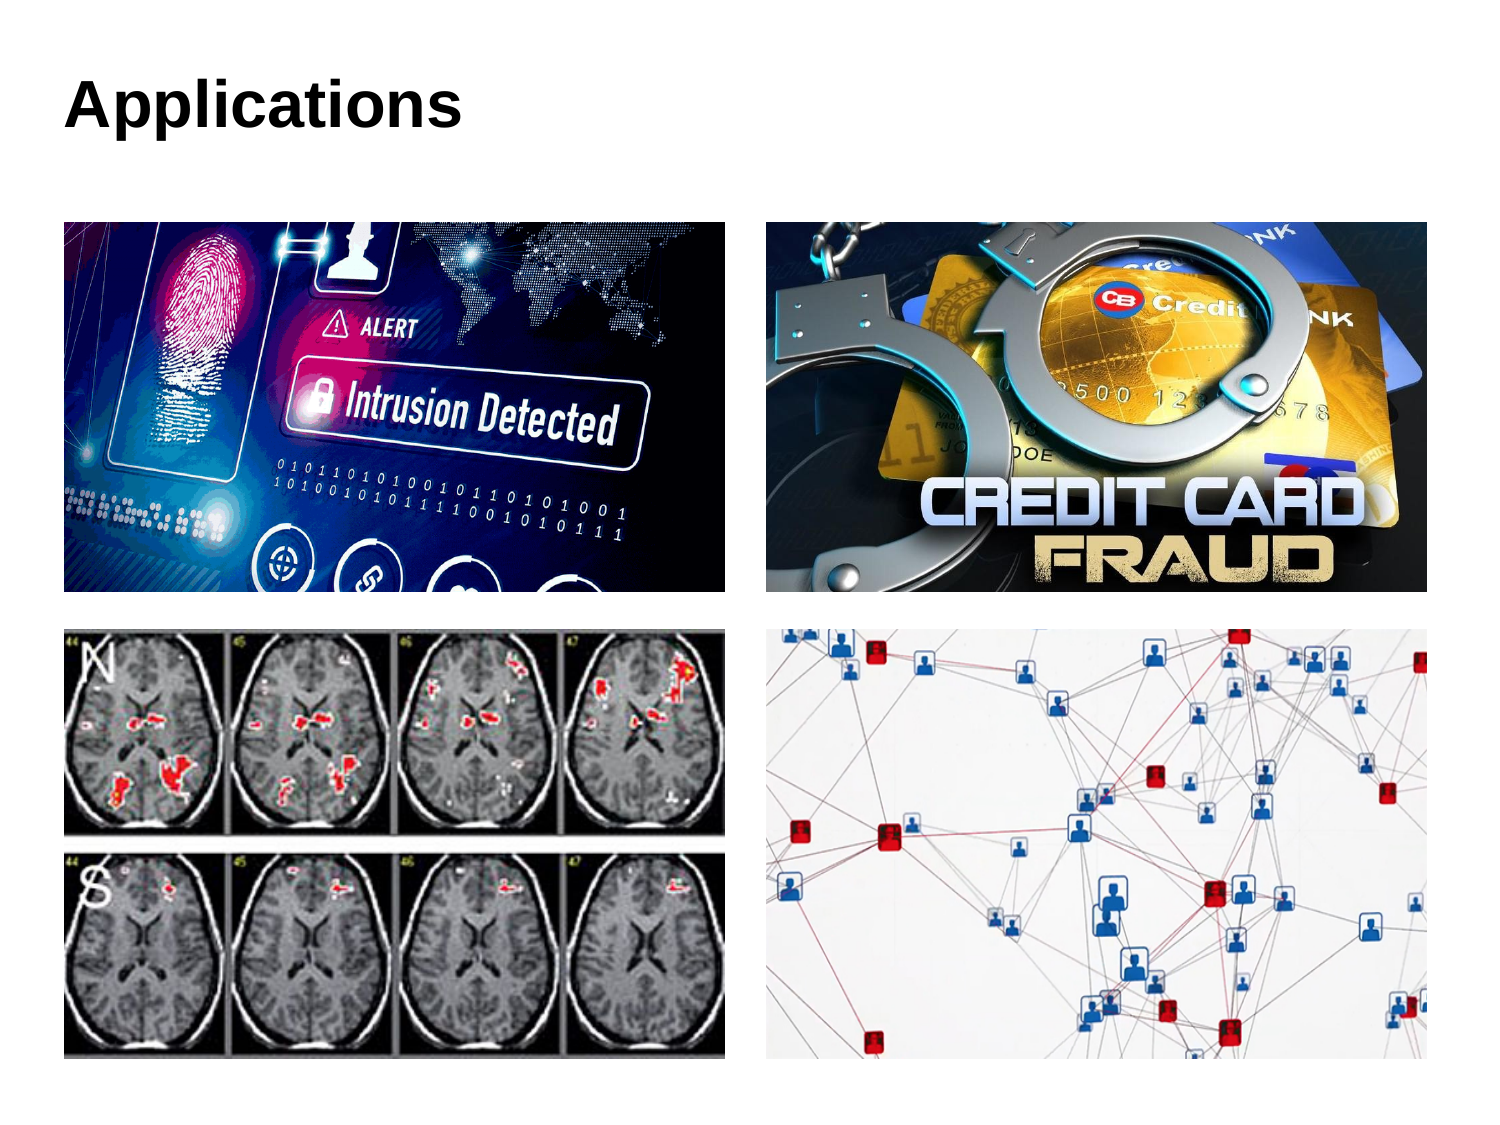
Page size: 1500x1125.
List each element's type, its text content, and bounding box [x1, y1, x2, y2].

picture [766, 222, 1427, 592]
picture [766, 629, 1427, 1059]
picture [64, 629, 725, 1059]
picture [64, 222, 725, 592]
text_box Applications [49, 53, 1449, 149]
